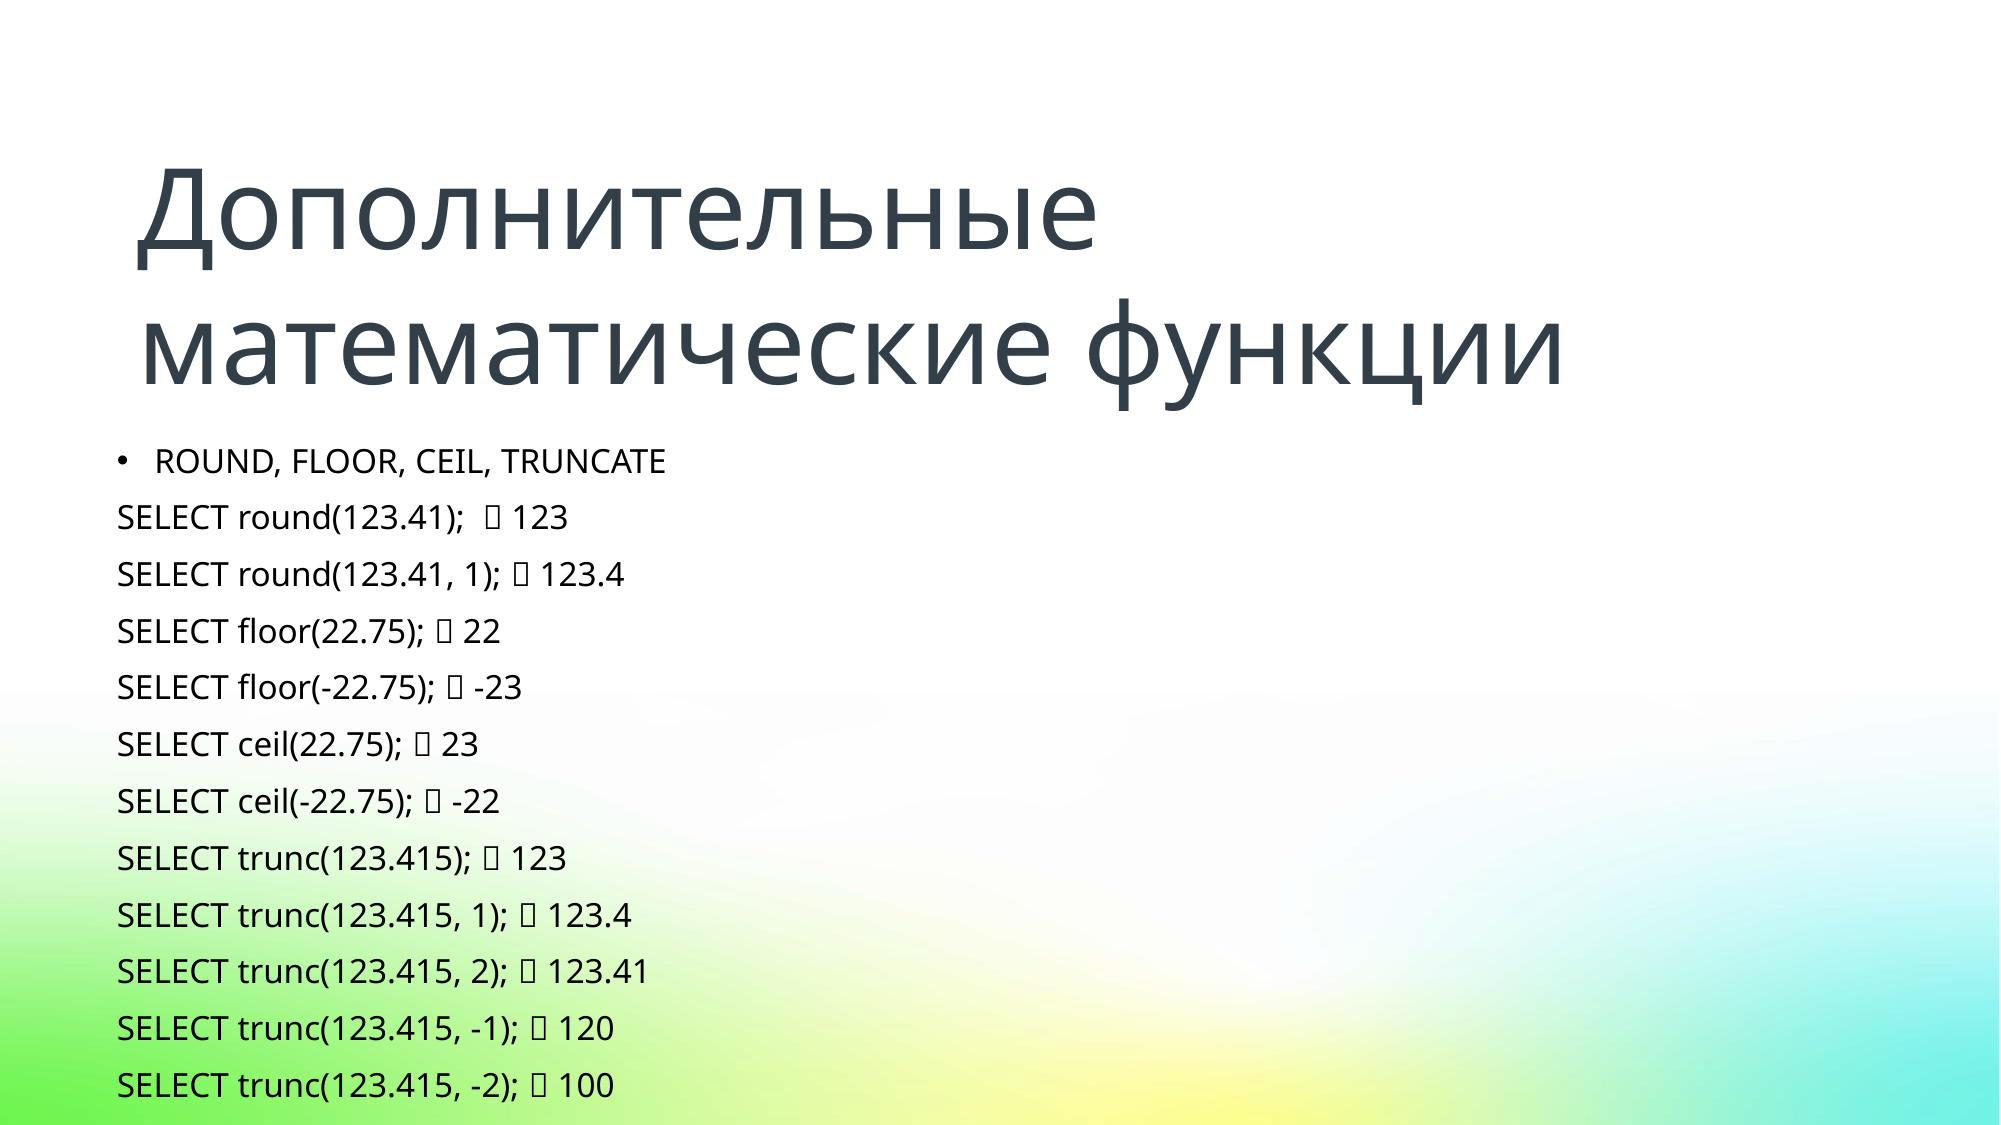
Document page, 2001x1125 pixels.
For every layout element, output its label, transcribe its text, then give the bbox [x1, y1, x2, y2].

picture [0, 693, 2000, 1125]
text_box ROUND, FLOOR, CEIL, TRUNCATE SELECT round(123.41);  123 SELECT round(123.41, 1);  123.4 SELECT floor(22.75);  22 SELECT floor(-22.75);  -23 SELECT ceil(22.75);  23 SELECT ceil(-22.75);  -22 SELECT trunc(123.415);  123 SELECT trunc(123.415, 1);  123.4 SELECT trunc(123.415, 2);  123.41 SELECT trunc(123.415, -1);  120 SELECT trunc(123.415, -2);  100 [116, 444, 1888, 1071]
text_box Дополнительные математические функции [137, 137, 1827, 357]
